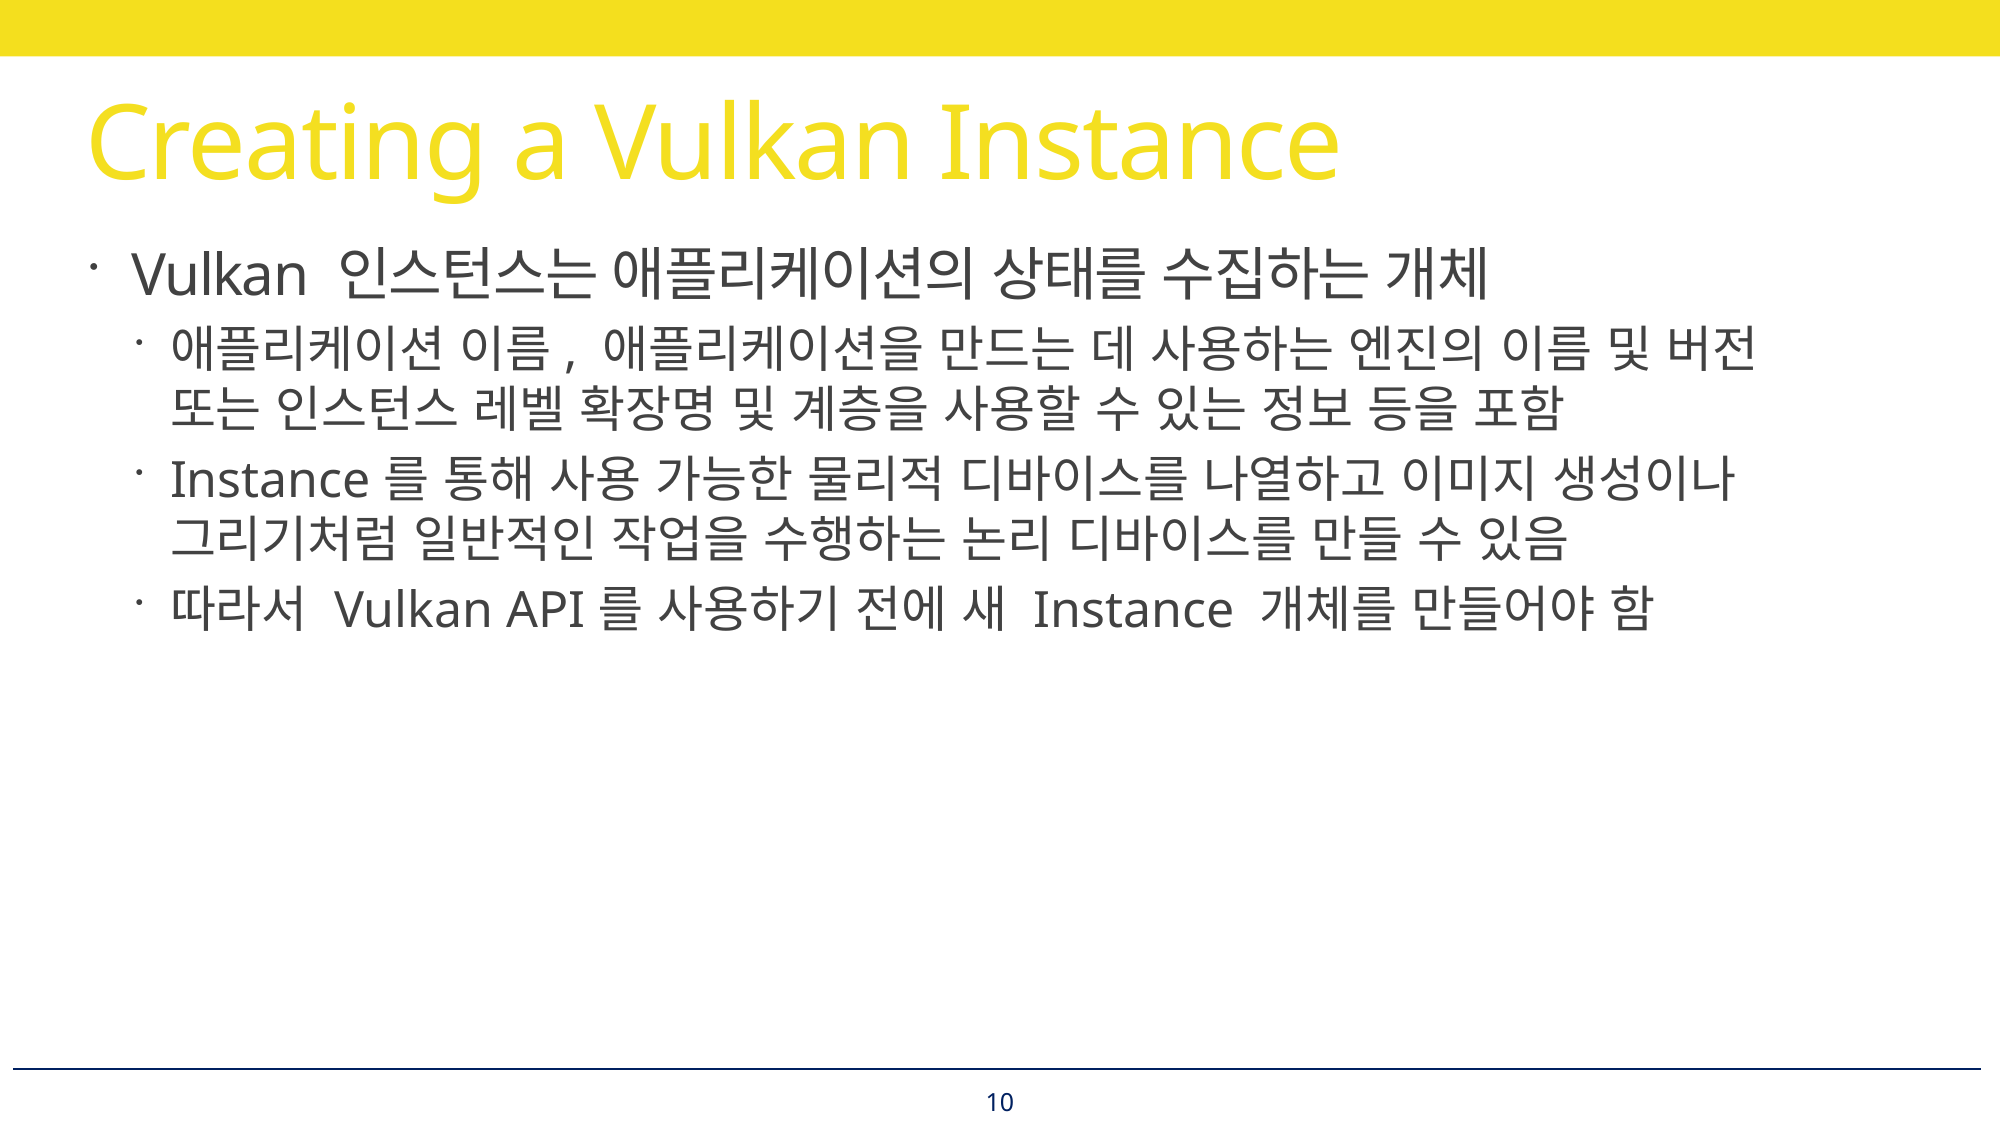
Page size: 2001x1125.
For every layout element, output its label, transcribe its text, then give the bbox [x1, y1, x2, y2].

title Creating a Vulkan Instance [85, 89, 1915, 203]
list Vulkan 인스턴스는 애플리케이션의 상태를 수집하는 개체 애플리케이션 이름, 애플리케이션을 만드는 데 사용하는 엔진의 이름 및 버전 또는 인스턴스 레벨 확장명 및 계층을 사용할 수 있는 정보 등을 포함 Instance를 통해 사용 가능한 물리적 디바이스를 나열하고 이미지 생성이나 그리기처럼 일반적인 작업을 수행하는 논리 디바이스를 만들 수 있음 따라서 Vulkan API를 사용하기 전에 새 Instance 개체를 만들어야 함 [85, 237, 1915, 1049]
slide_number 10 [916, 1078, 1084, 1125]
